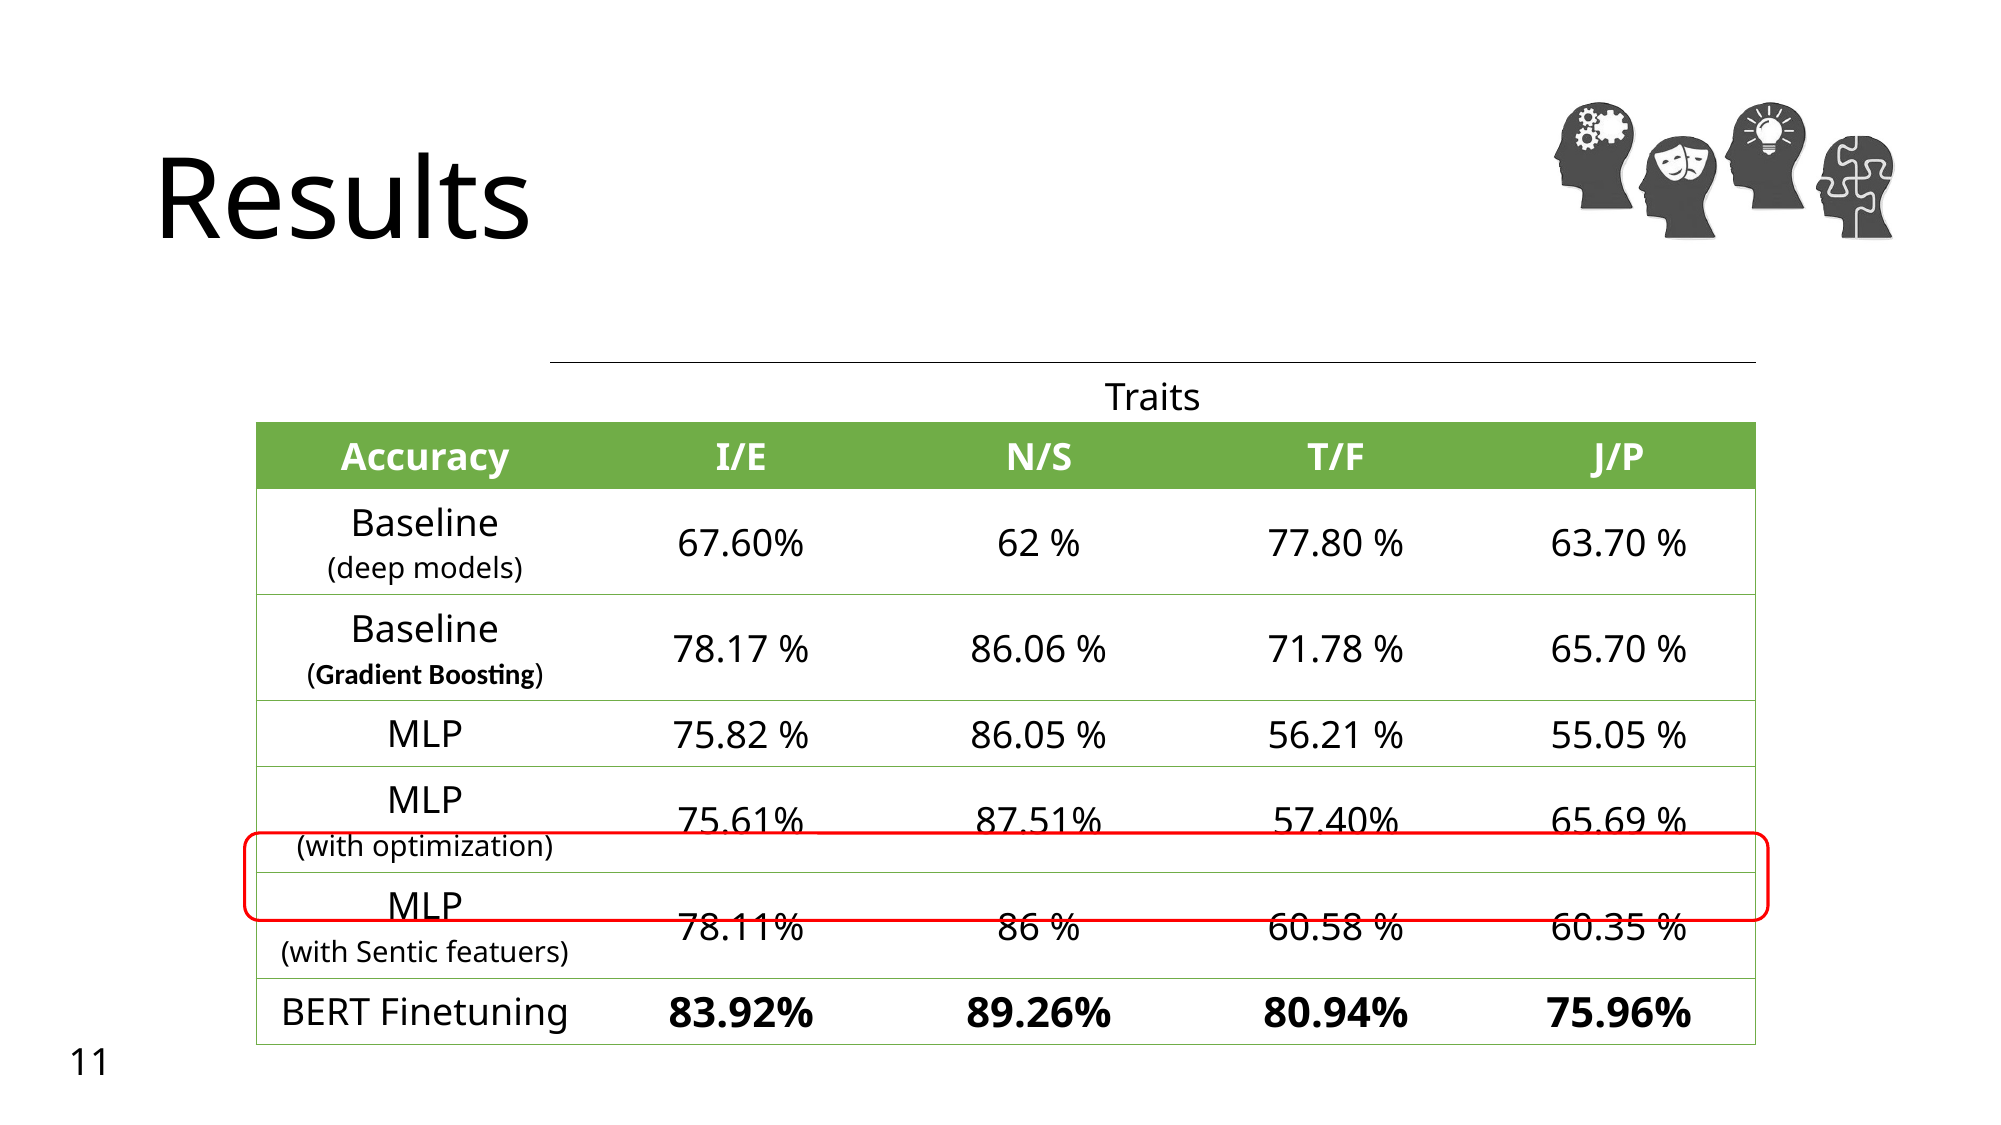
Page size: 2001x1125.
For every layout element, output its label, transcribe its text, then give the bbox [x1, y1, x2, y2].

table_cell MLP (with Sentic featuers) [257, 922, 594, 978]
table_cell 65.69 % [1482, 767, 1755, 832]
table_cell 83.92% [594, 979, 888, 1044]
table_cell 57.40% [1190, 767, 1482, 831]
table_cell 89.26% [888, 979, 1190, 1044]
table_cell 86 % [888, 922, 1190, 978]
table_cell 71.78 % [1190, 595, 1482, 700]
table_cell 65.70 % [1482, 595, 1755, 700]
table_cell 86.05 % [888, 701, 1190, 766]
table_cell 75.61% [594, 767, 888, 831]
table_cell Baseline (deep models) [257, 489, 594, 594]
table_cell 77.80 % [1190, 489, 1482, 594]
table_header Traits [550, 363, 1756, 429]
table_cell 75.96% [1482, 979, 1755, 1044]
table_cell 63.70 % [1482, 489, 1755, 594]
table_cell 60.35 % [1482, 922, 1755, 978]
text_box 11 [53, 1030, 127, 1091]
table_header N/S [888, 429, 1190, 488]
table_cell MLP (with optimization) [257, 767, 594, 832]
table_cell 87.51% [888, 767, 1190, 831]
table_cell 75.82 % [594, 701, 888, 766]
table_header I/E [594, 429, 888, 488]
table_cell 60.58 % [1190, 922, 1482, 978]
text_box Results [138, 95, 1638, 270]
table_cell 80.94% [1190, 979, 1482, 1044]
table_header Accuracy [257, 423, 594, 488]
table_cell 78.11% [594, 922, 888, 978]
text_box [243, 831, 1770, 922]
table_cell 86.06 % [888, 595, 1190, 700]
table_cell Baseline (Gradient Boosting) [257, 595, 594, 700]
table_cell 78.17 % [594, 595, 888, 700]
table_cell 55.05 % [1482, 701, 1755, 766]
picture [1536, 95, 1912, 247]
table_cell MLP [257, 701, 594, 766]
table_cell 67.60% [594, 489, 888, 594]
table_cell 62 % [888, 489, 1190, 594]
table_cell BERT Finetuning [257, 979, 594, 1044]
table_cell 56.21 % [1190, 701, 1482, 766]
table_header T/F [1190, 429, 1482, 488]
table_header J/P [1482, 429, 1755, 488]
